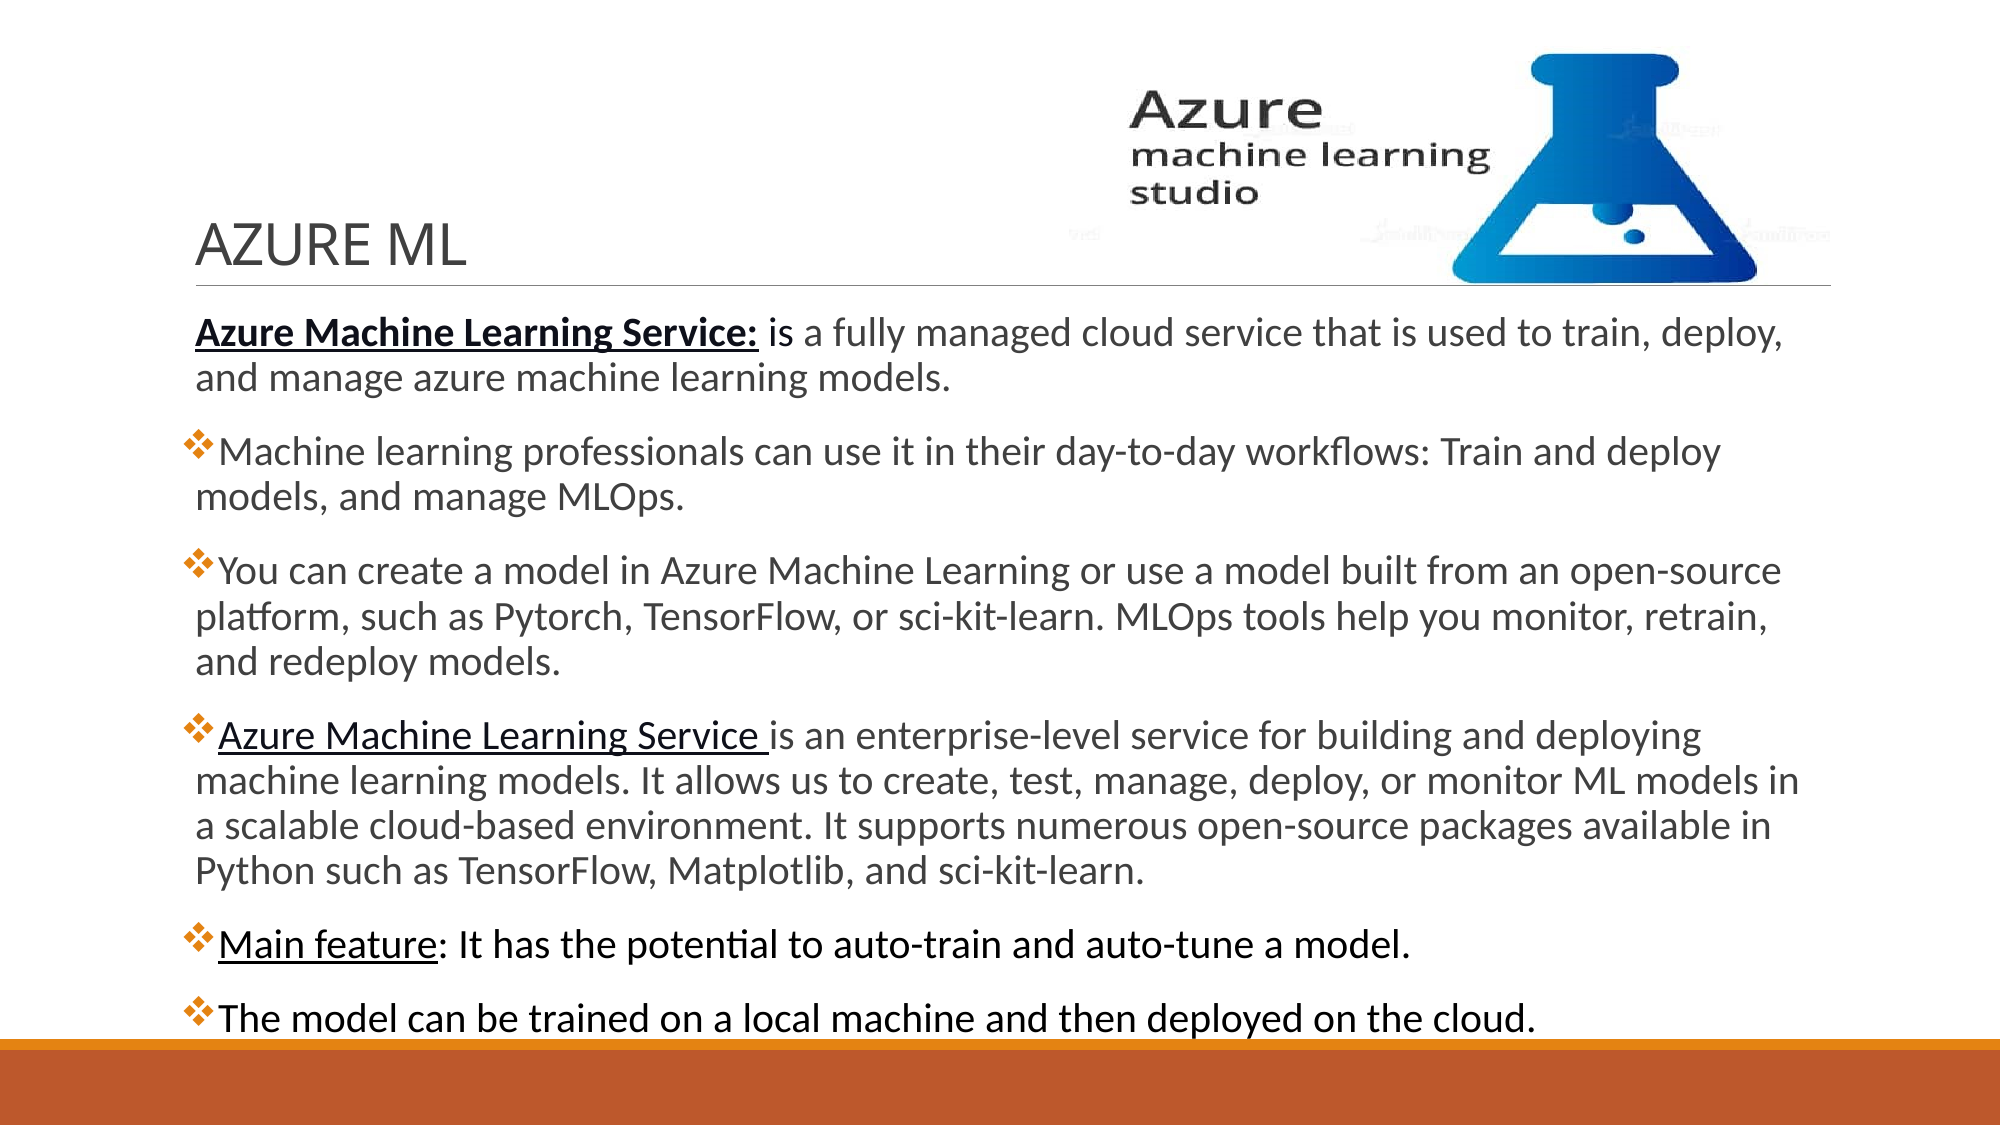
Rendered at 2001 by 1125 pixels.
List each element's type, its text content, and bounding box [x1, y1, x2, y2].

picture [1068, 46, 1831, 286]
title AZURE ML [180, 47, 1066, 285]
list Azure Machine Learning Service: is a fully managed cloud service that is used to train, deploy, and manage azure machine learning models. Machine learning professionals can use it in their day-to-day workflows: Train and deploy models, and manage MLOps. You can create a model in Azure Machine Learning or use a model built from an open-source platform, such as Pytorch, TensorFlow, or sci-kit-learn. MLOps tools help you monitor, retrain, and redeploy models. Azure Machine Learning Service is an enterprise-level service for building and deploying machine learning models. It allows us to create, test, manage, deploy, or monitor ML models in a scalable cloud-based environment. It supports numerous open-source packages available in Python such as TensorFlow, Matplotlib, and sci-kit-learn. Main feature: It has the potential to auto-train and auto-tune a model. The model can be trained on a local machine and then deployed on the cloud. [180, 302, 1830, 1050]
